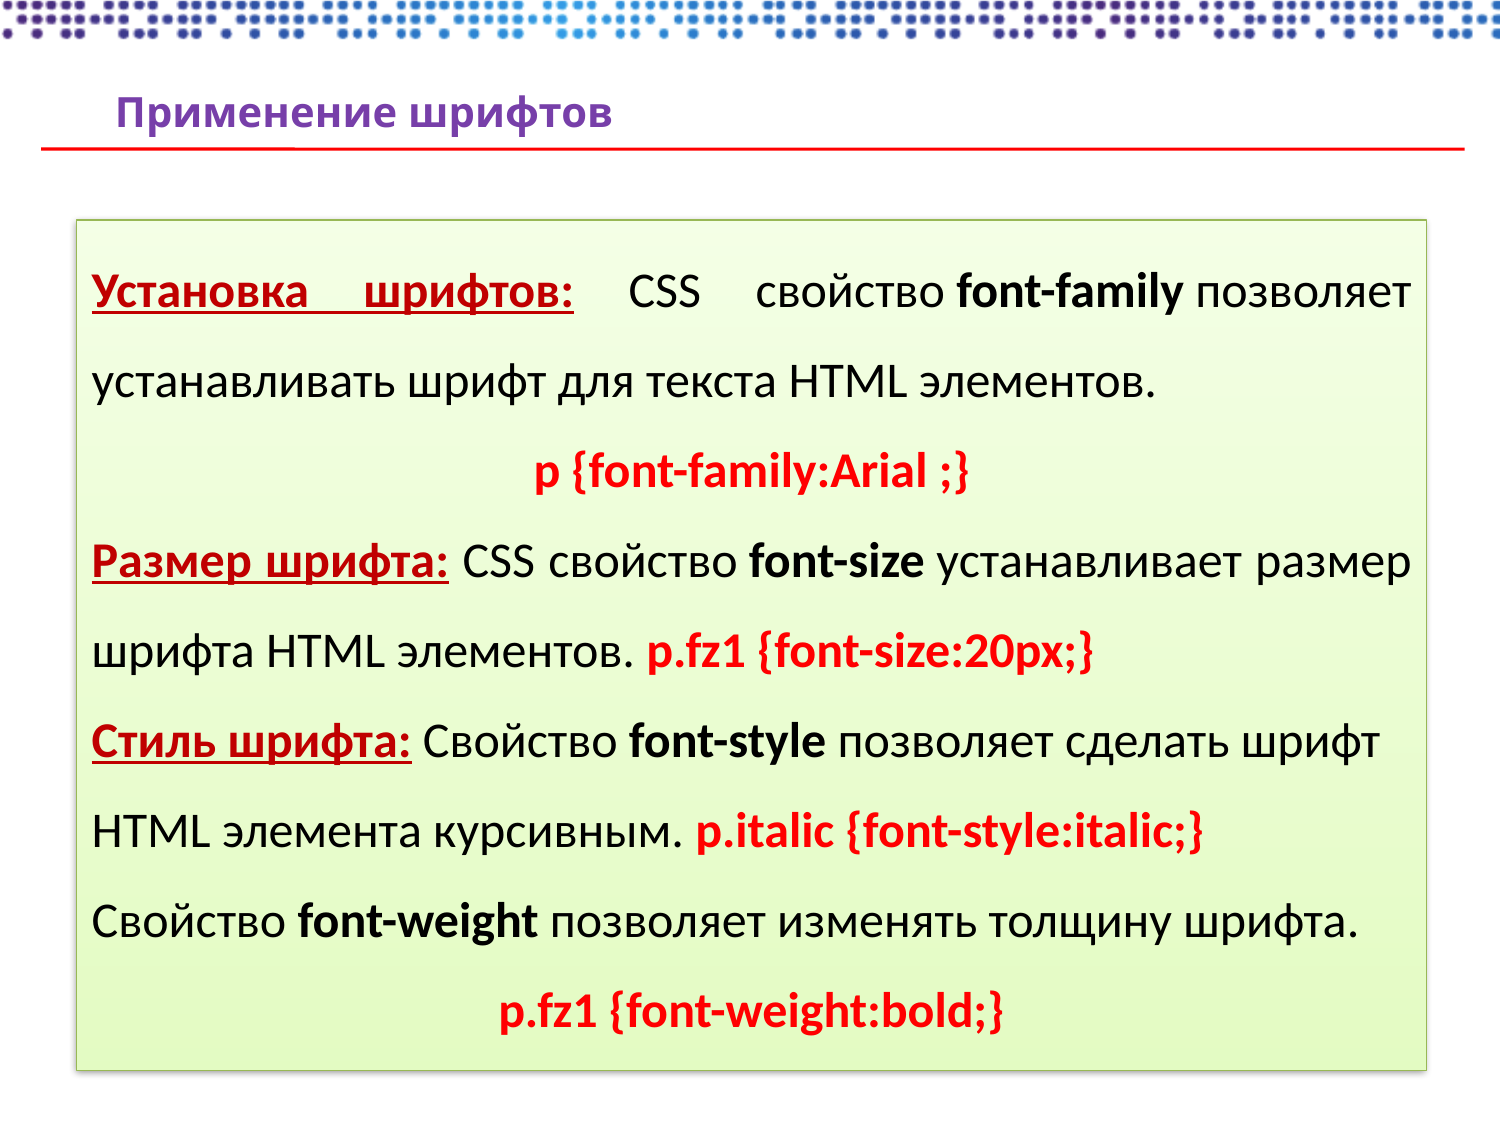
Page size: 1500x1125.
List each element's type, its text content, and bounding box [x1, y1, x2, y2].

text_box Установка шрифтов: CSS свойство font-family позволяет устанавливать шрифт для текста HTML элементов. p {font-family:Arial ;} Размер шрифта: CSS свойство font-size устанавливает размер шрифта HTML элементов. p.fz1 {font-size:20px;} Стиль шрифта: Свойство font-style позволяет сделать шрифт HTML элемента курсивным. p.italic {font-style:italic;} Свойство font-weight позволяет изменять толщину шрифта. p.fz1 {font-weight:bold;} [76, 219, 1427, 1071]
picture [0, 0, 1500, 51]
text_box Применение шрифтов [100, 78, 1447, 143]
